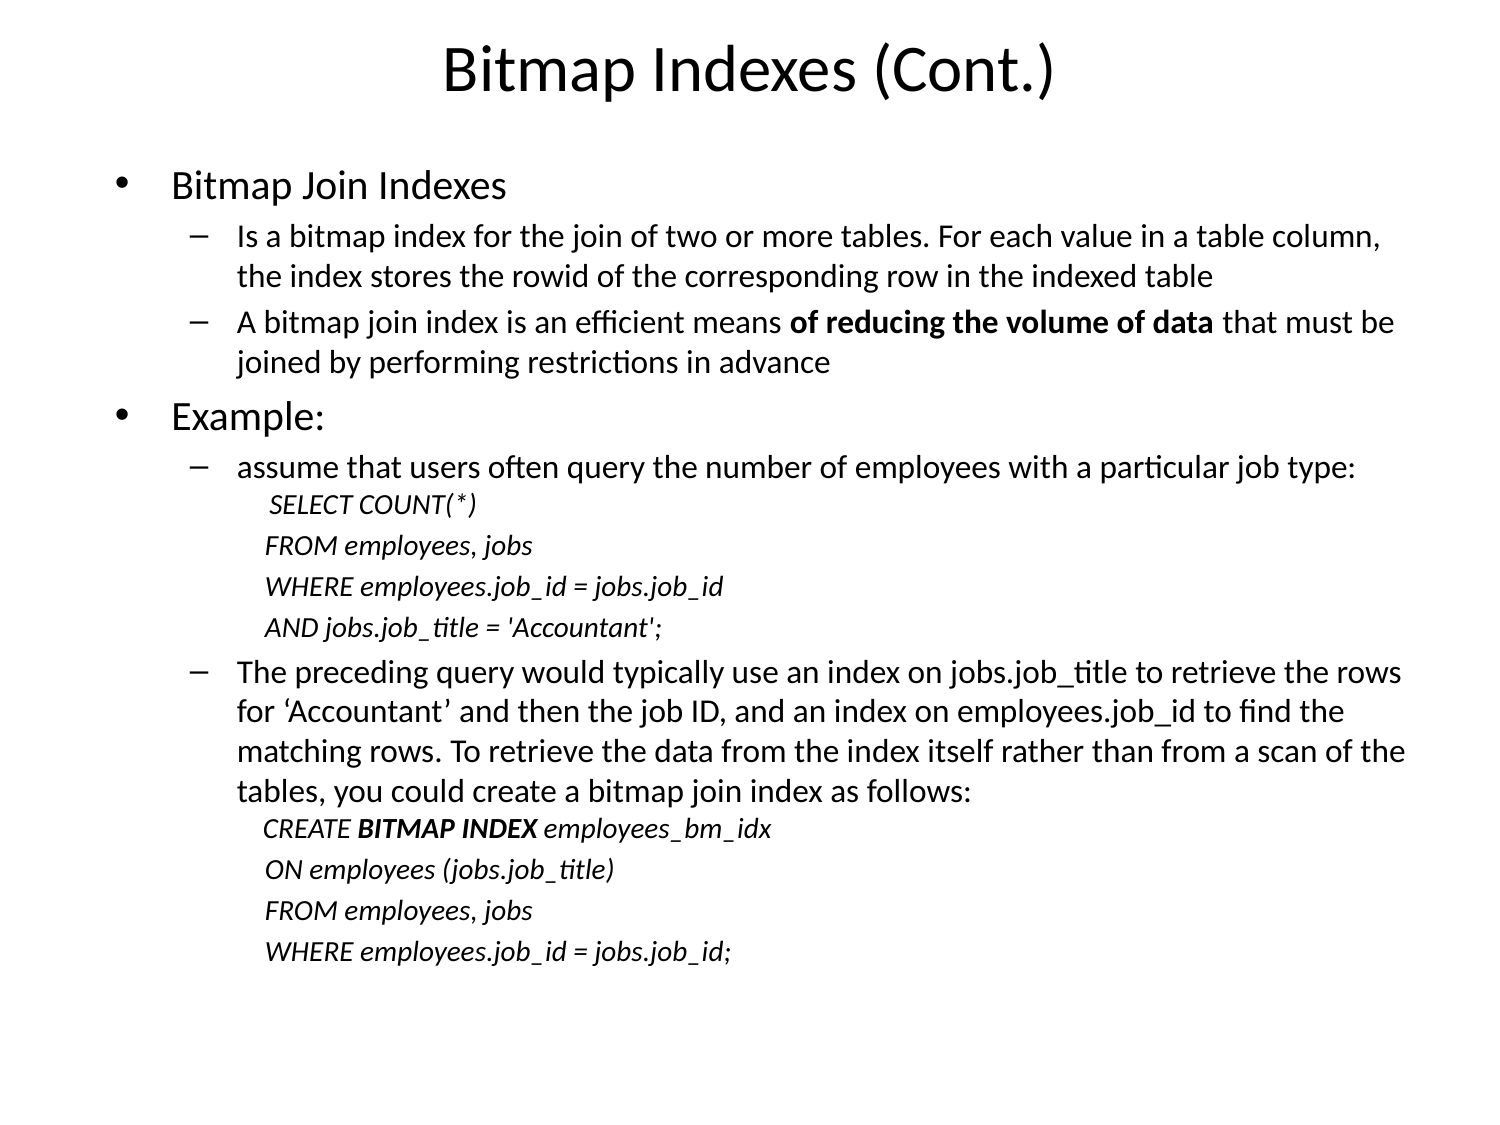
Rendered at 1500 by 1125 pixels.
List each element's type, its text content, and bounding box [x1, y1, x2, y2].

title Bitmap Indexes (Cont.) [75, 0, 1425, 130]
list Bitmap Join Indexes Is a bitmap index for the join of two or more tables. For each value in a table column, the index stores the rowid of the corresponding row in the indexed table A bitmap join index is an efficient means of reducing the volume of data that must be joined by performing restrictions in advance Example: assume that users often query the number of employees with a particular job type: SELECT COUNT(*) FROM employees, jobs WHERE employees.job_id = jobs.job_id AND jobs.job_title = 'Accountant'; The preceding query would typically use an index on jobs.job_title to retrieve the rows for ‘Accountant’ and then the job ID, and an index on employees.job_id to find the matching rows. To retrieve the data from the index itself rather than from a scan of the tables, you could create a bitmap join index as follows: CREATE BITMAP INDEX employees_bm_idx ON employees (jobs.job_title) FROM employees, jobs WHERE employees.job_id = jobs.job_id; [99, 149, 1450, 1063]
